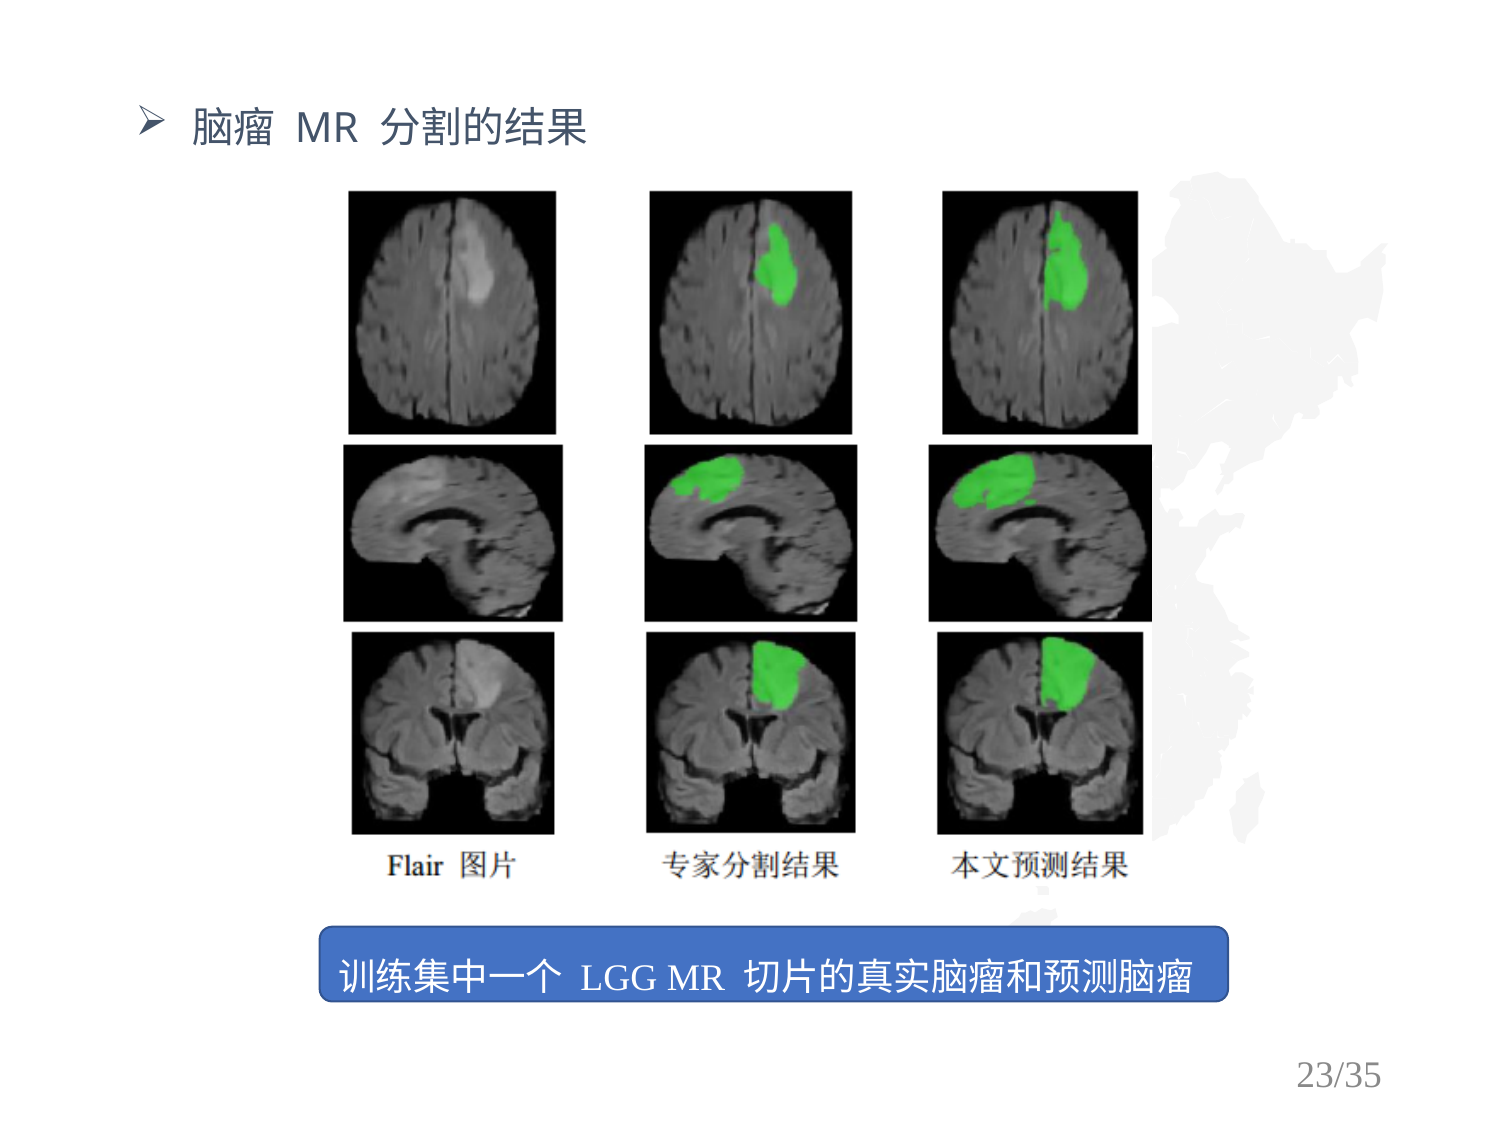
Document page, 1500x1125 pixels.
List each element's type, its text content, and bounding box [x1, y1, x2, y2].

slide_number 22/35 [1059, 1042, 1397, 1103]
text_box 脑瘤 MR 分割的结果 [120, 93, 841, 159]
picture [342, 188, 1152, 886]
text_box 训练集中一个 LGG MR 切片的真实脑瘤和预测脑瘤 [318, 925, 1230, 1003]
